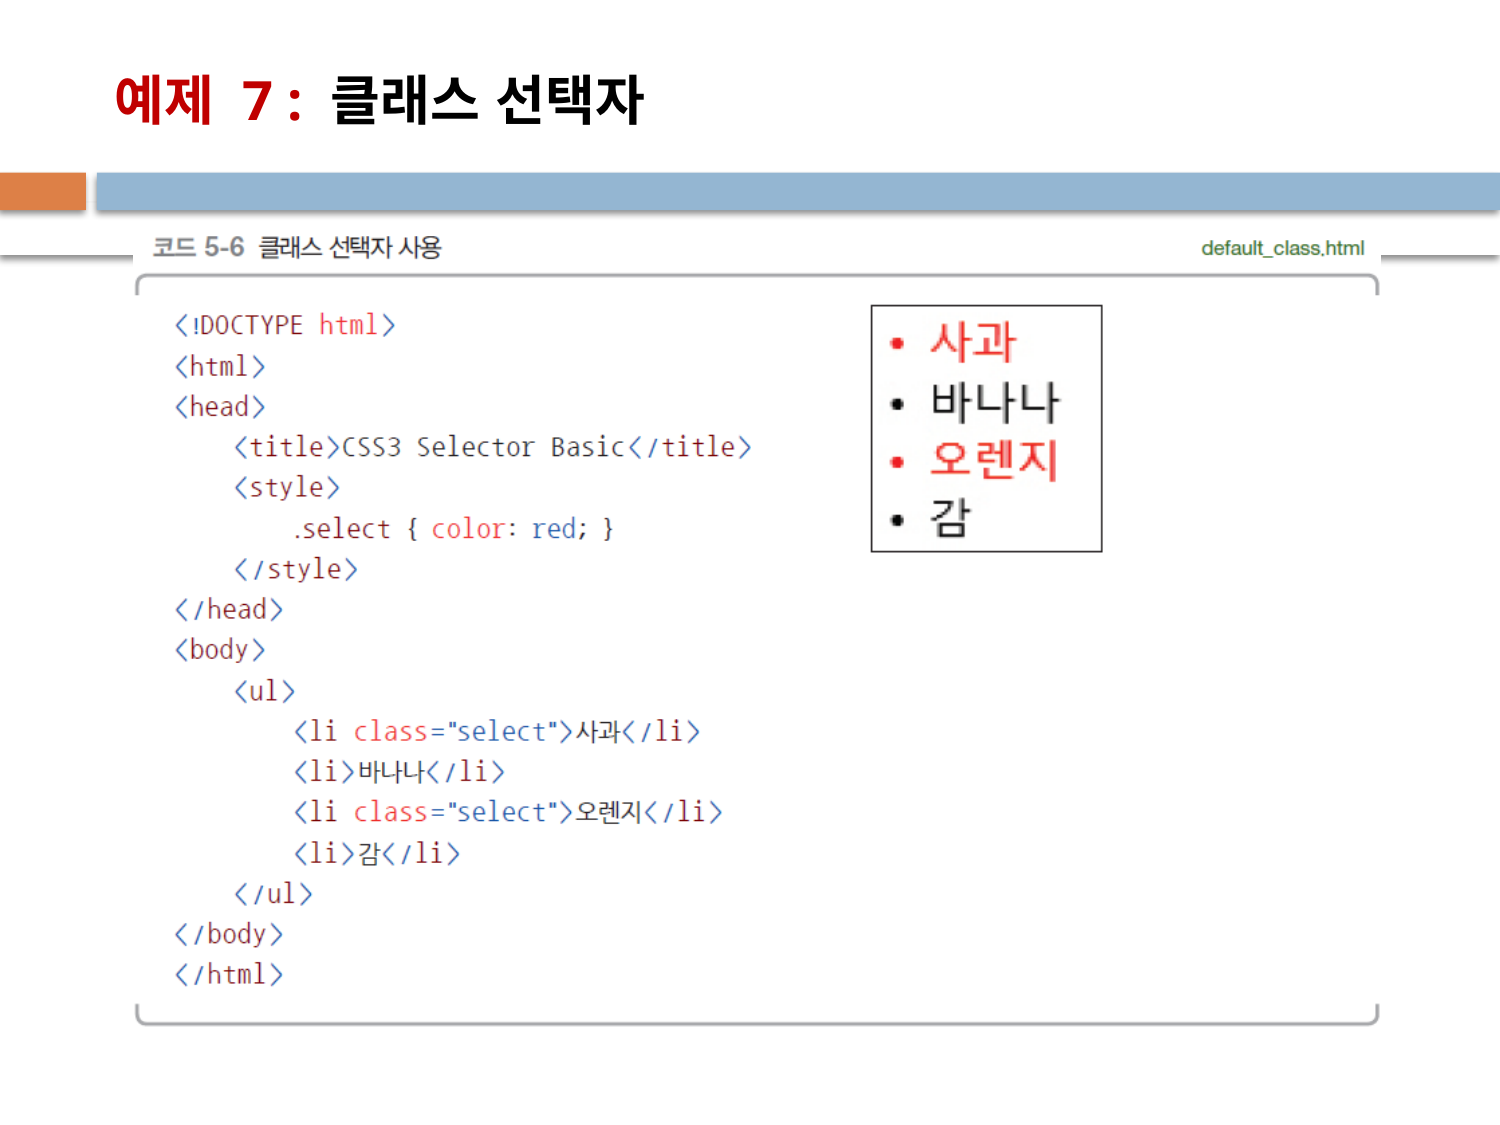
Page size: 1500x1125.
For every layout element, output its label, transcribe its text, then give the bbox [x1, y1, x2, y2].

picture [133, 235, 1381, 1028]
title 예제 7 : 클래스 선택자 [99, 37, 1438, 161]
